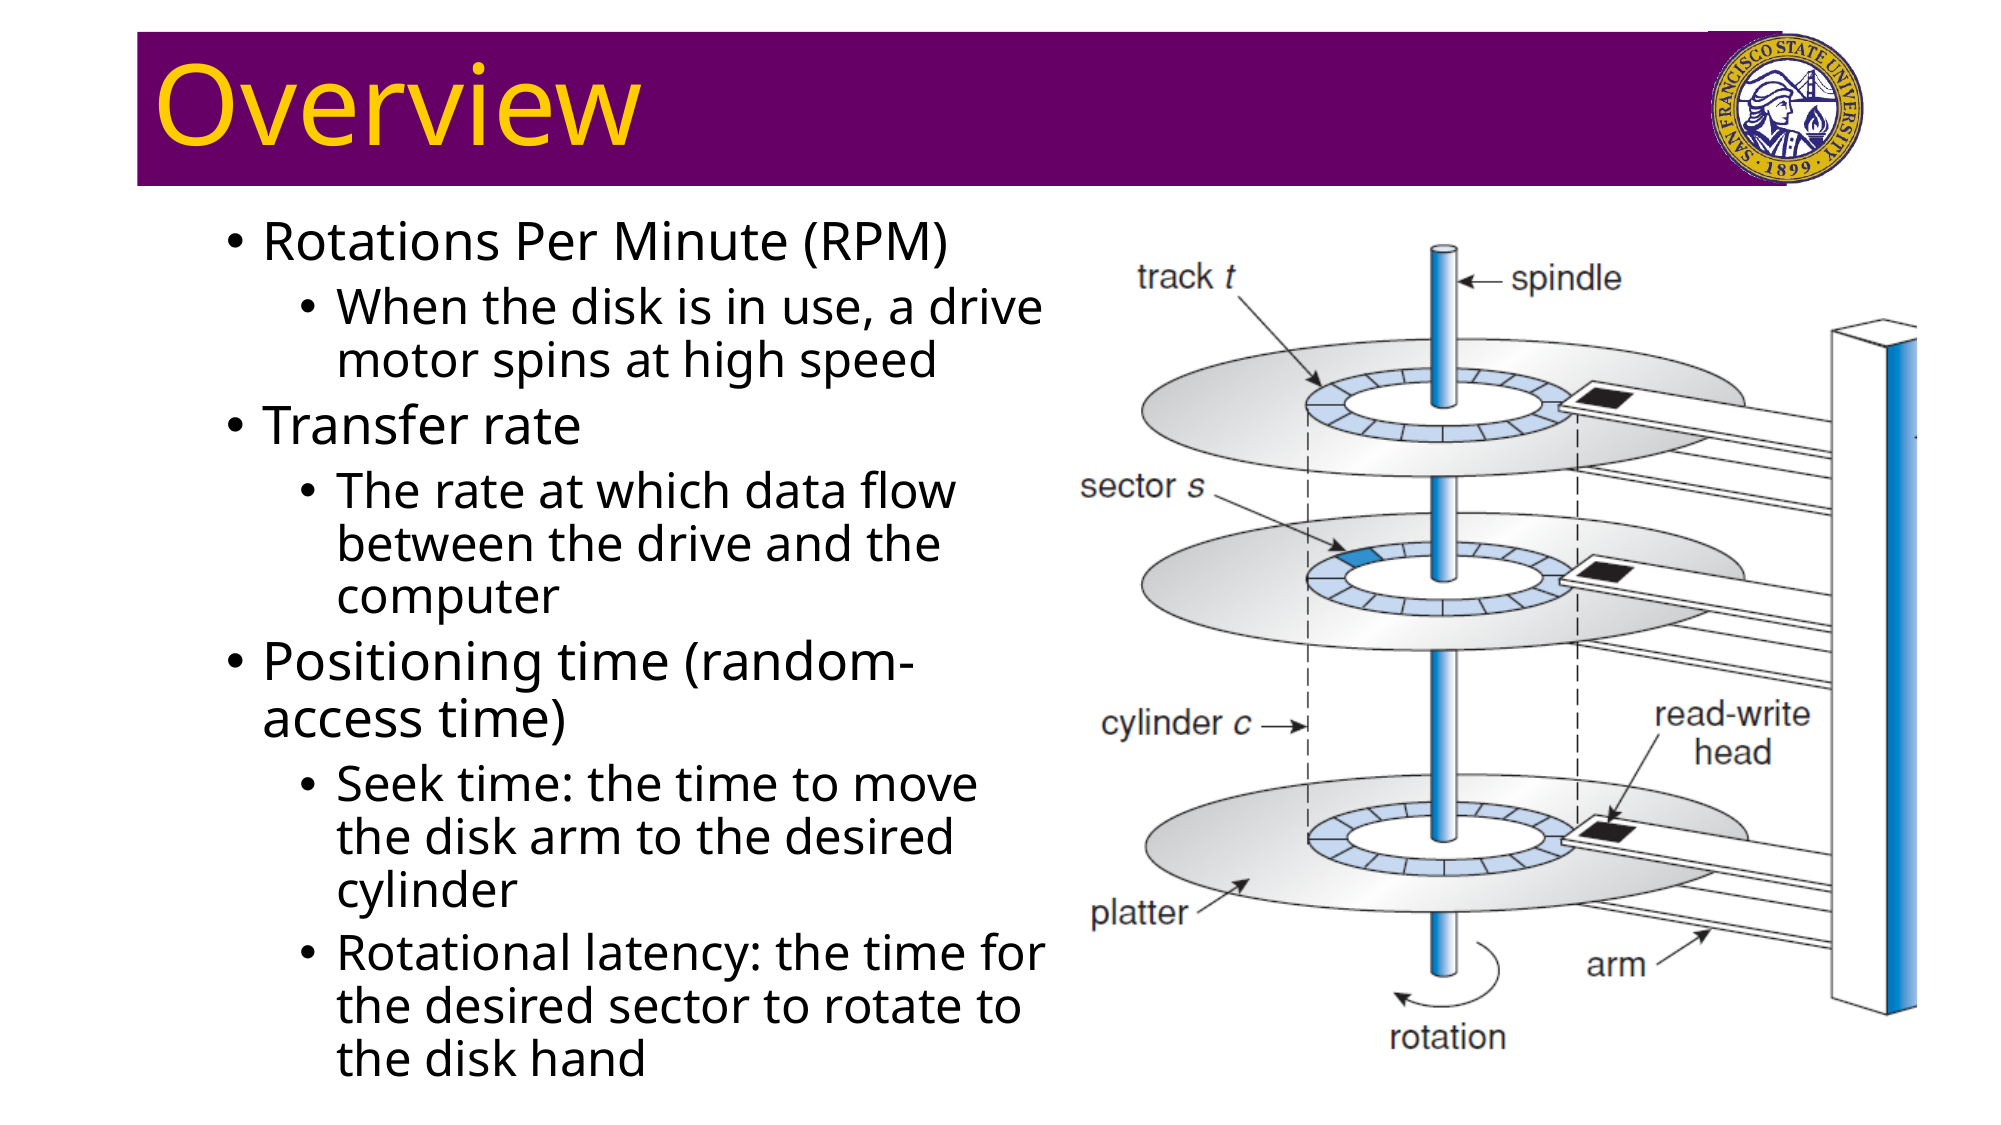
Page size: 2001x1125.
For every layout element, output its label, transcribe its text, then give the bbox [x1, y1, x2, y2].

picture [1060, 231, 1918, 1070]
title Overview [137, 31, 1711, 186]
list Rotations Per Minute (RPM) When the disk is in use, a drive motor spins at high speed Transfer rate The rate at which data flow between the drive and the computer Positioning time (random-access time) Seek time: the time to move the disk arm to the desired cylinder Rotational latency: the time for the desired sector to rotate to the disk hand [137, 207, 1081, 1097]
picture [1711, 31, 1865, 186]
